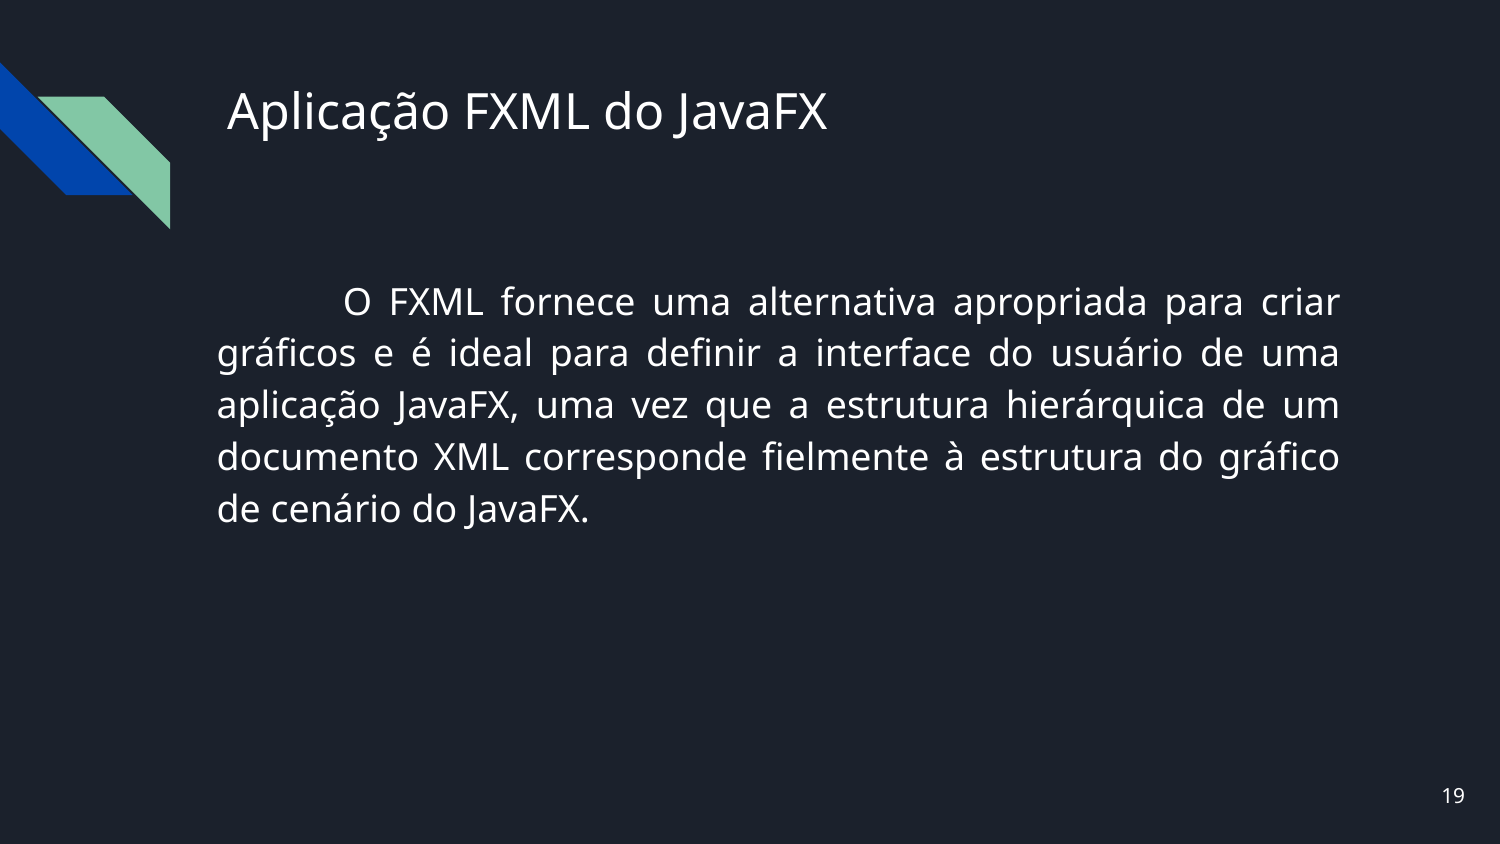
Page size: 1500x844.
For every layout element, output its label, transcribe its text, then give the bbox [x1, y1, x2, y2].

list O FXML fornece uma alternativa apropriada para criar gráficos e é ideal para definir a interface do usuário de uma aplicação JavaFX, uma vez que a estrutura hierárquica de um documento XML corresponde fielmente à estrutura do gráfico de cenário do JavaFX. [201, 256, 1357, 734]
slide_number ‹#› [1389, 764, 1480, 830]
title Aplicação FXML do JavaFX [212, 64, 1368, 215]
